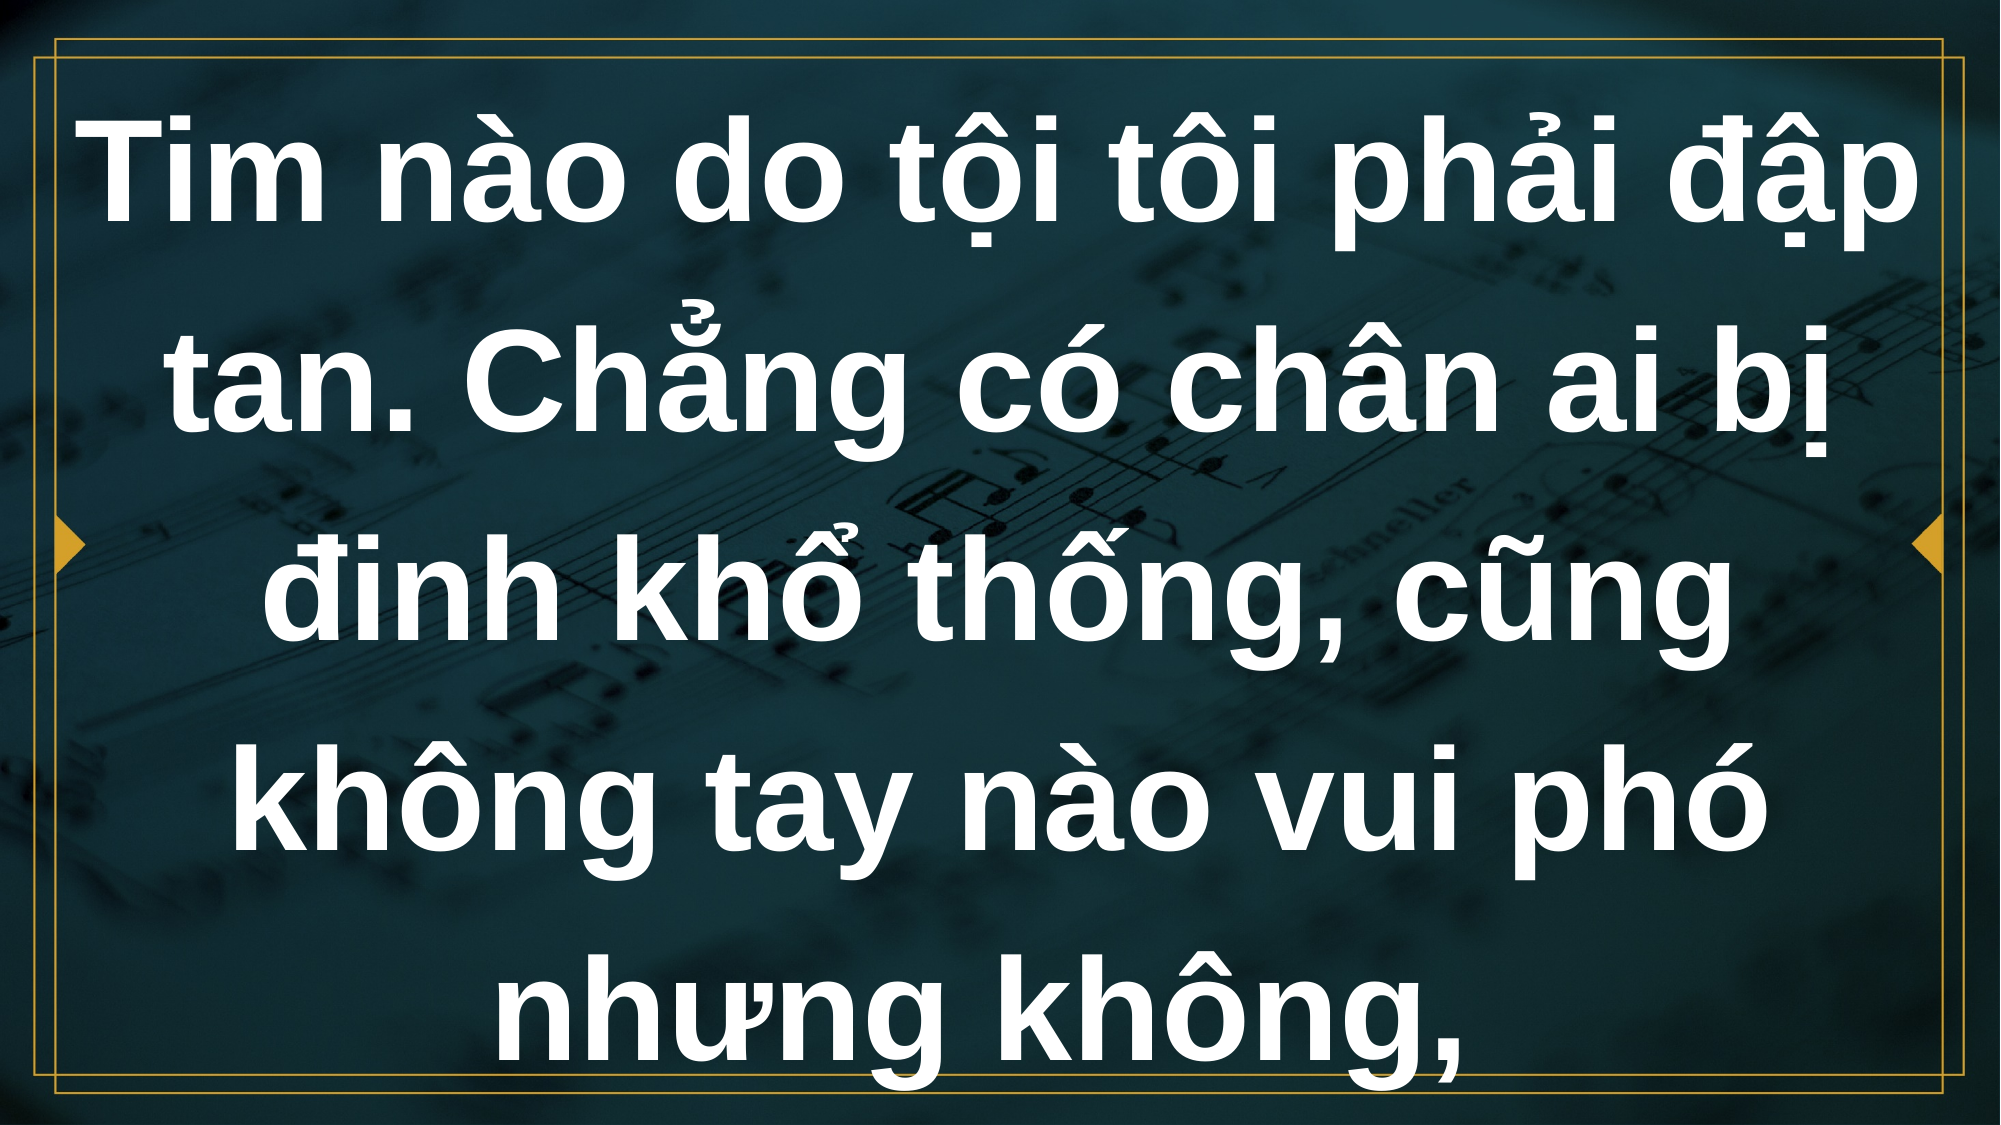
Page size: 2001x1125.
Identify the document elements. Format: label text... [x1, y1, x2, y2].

picture [0, 0, 2000, 1125]
title Tim nào do tội tôi phải đập tan. Chẳng có chân ai bị đinh khổ thống, cũng không tay nào vui phó nhưng không, [55, 53, 1945, 1077]
